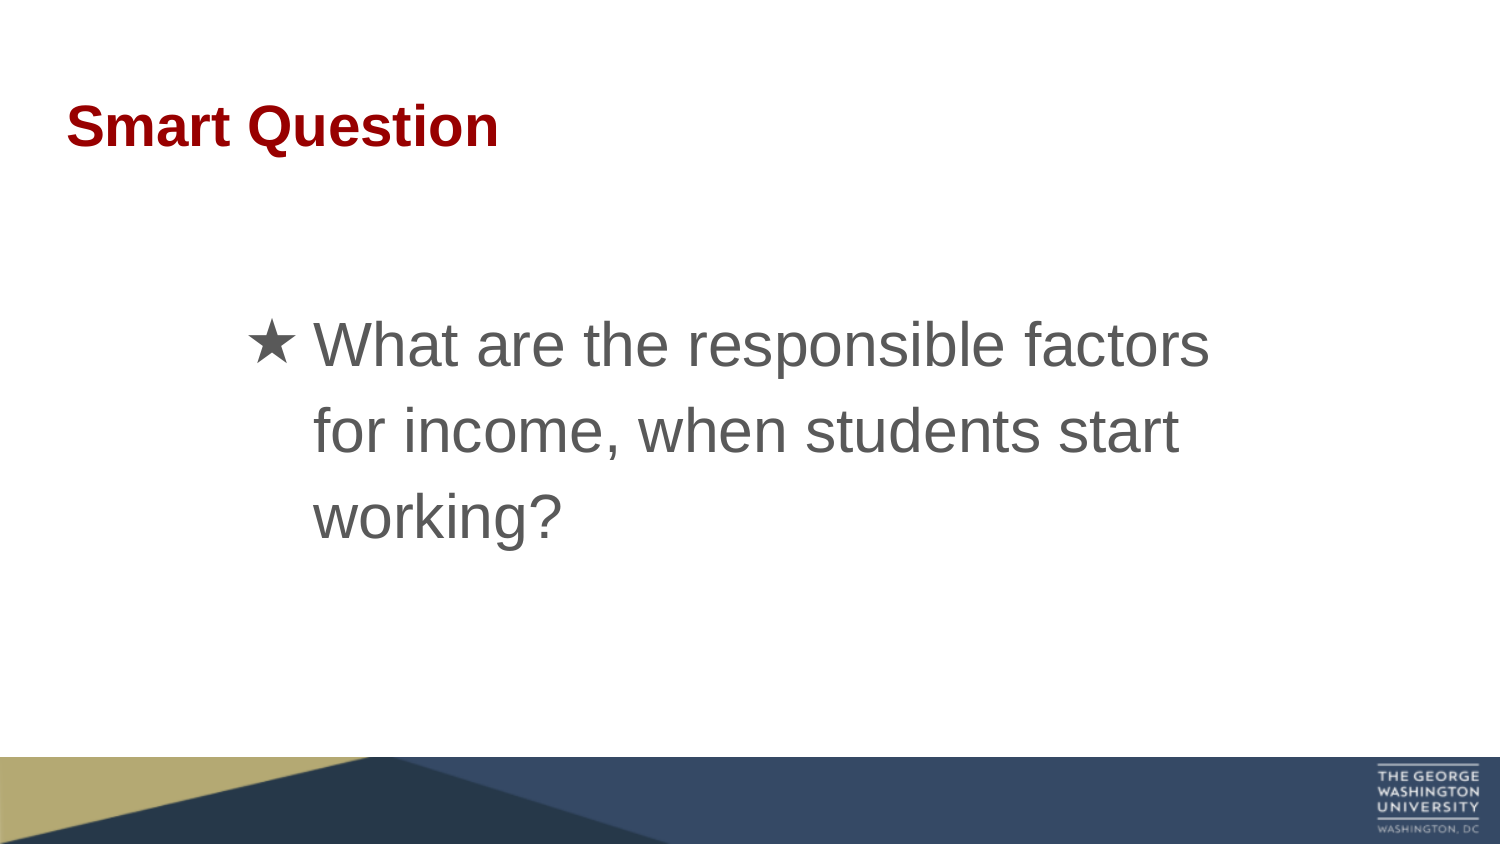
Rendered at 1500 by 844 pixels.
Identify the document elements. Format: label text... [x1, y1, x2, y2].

picture [0, 757, 1500, 844]
list What are the responsible factors for income, when students start working? [223, 277, 1255, 665]
title Smart Question [51, 72, 1449, 167]
